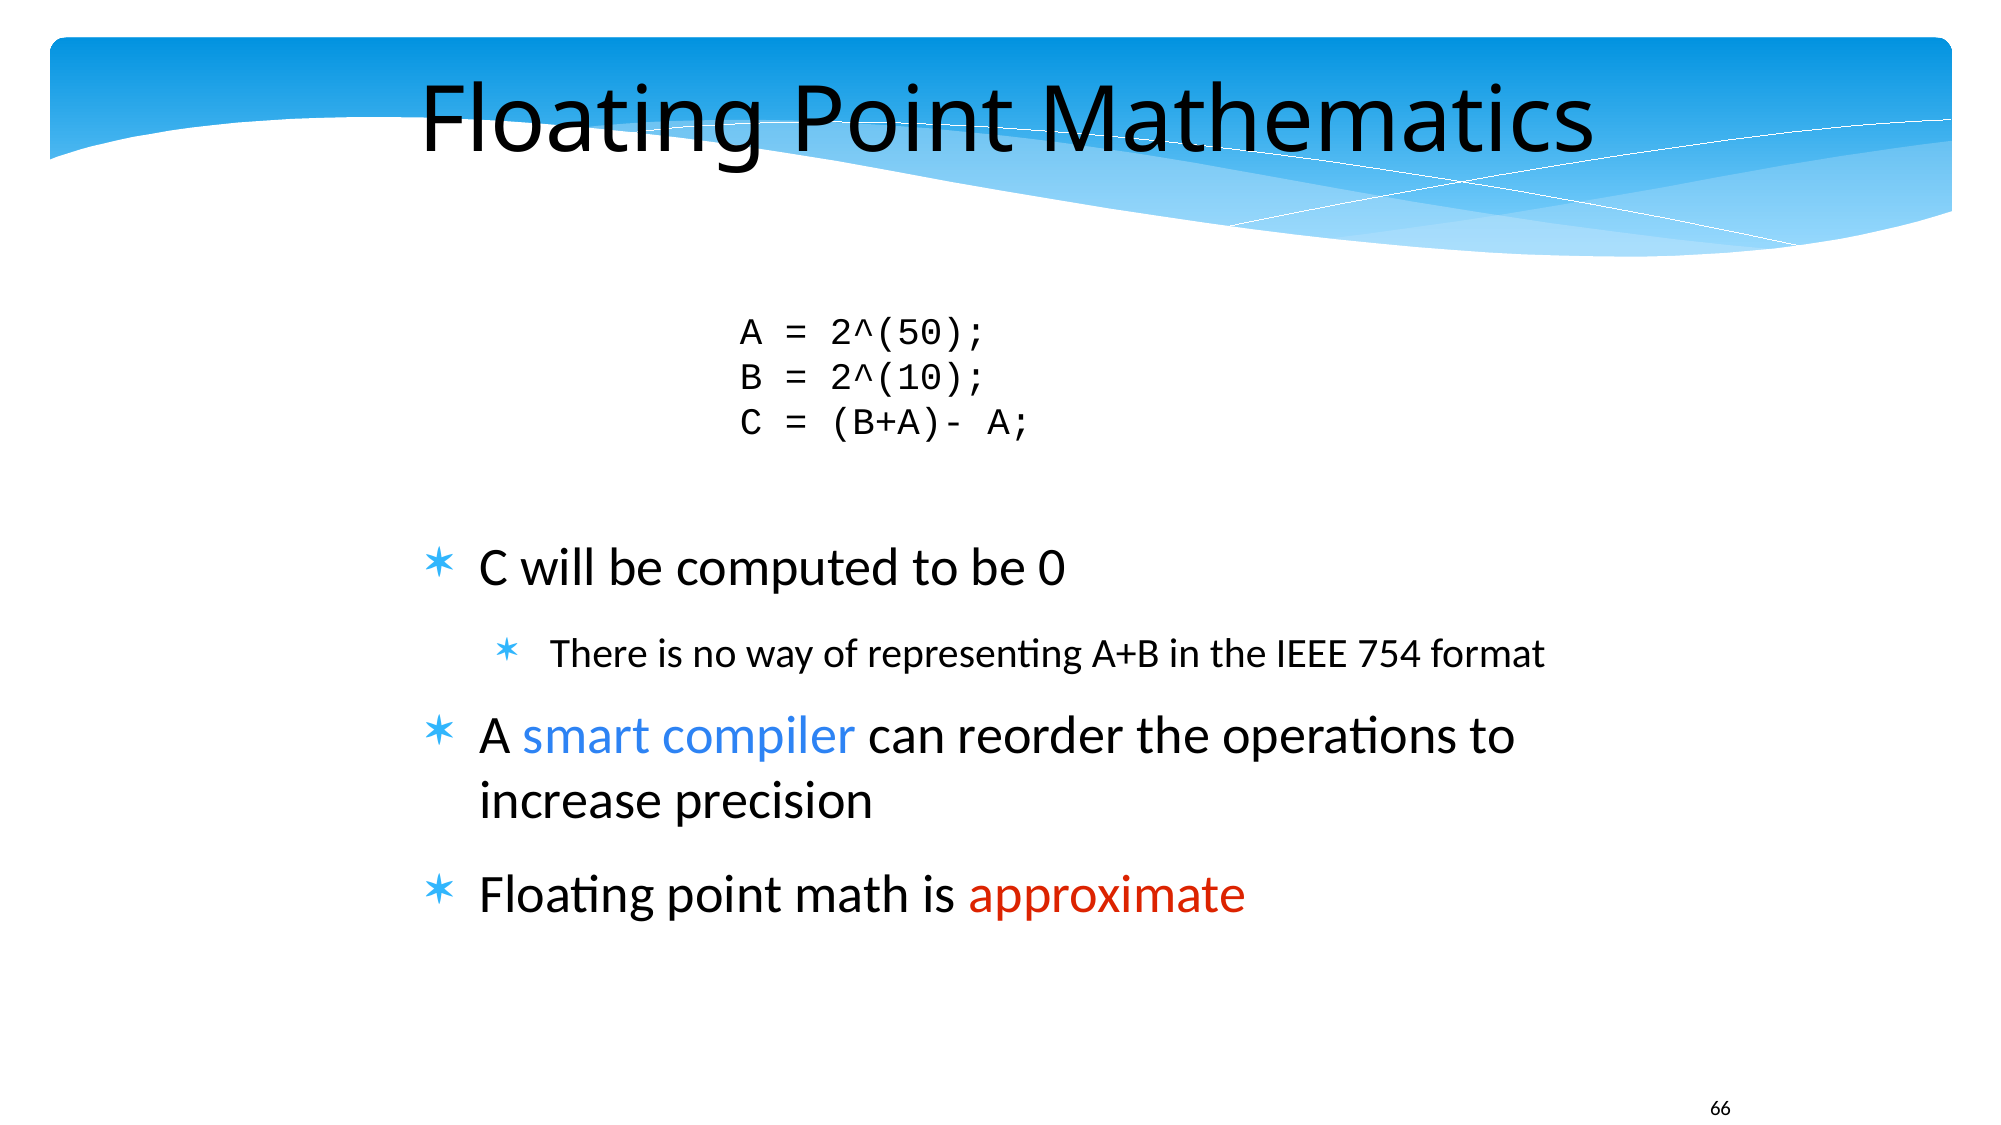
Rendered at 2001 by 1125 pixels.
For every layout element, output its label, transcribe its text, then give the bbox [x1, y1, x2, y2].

text_box A = 2^(50); B = 2^(10); C = (B+A)- A; [725, 299, 1225, 450]
text_box 66 [1695, 1087, 1788, 1125]
title Floating Point Mathematics [399, 37, 1617, 192]
list C will be computed to be 0 There is no way of representing A+B in the IEEE 754 format A smart compiler can reorder the operations to increase precision Floating point math is approximate [408, 530, 1625, 963]
